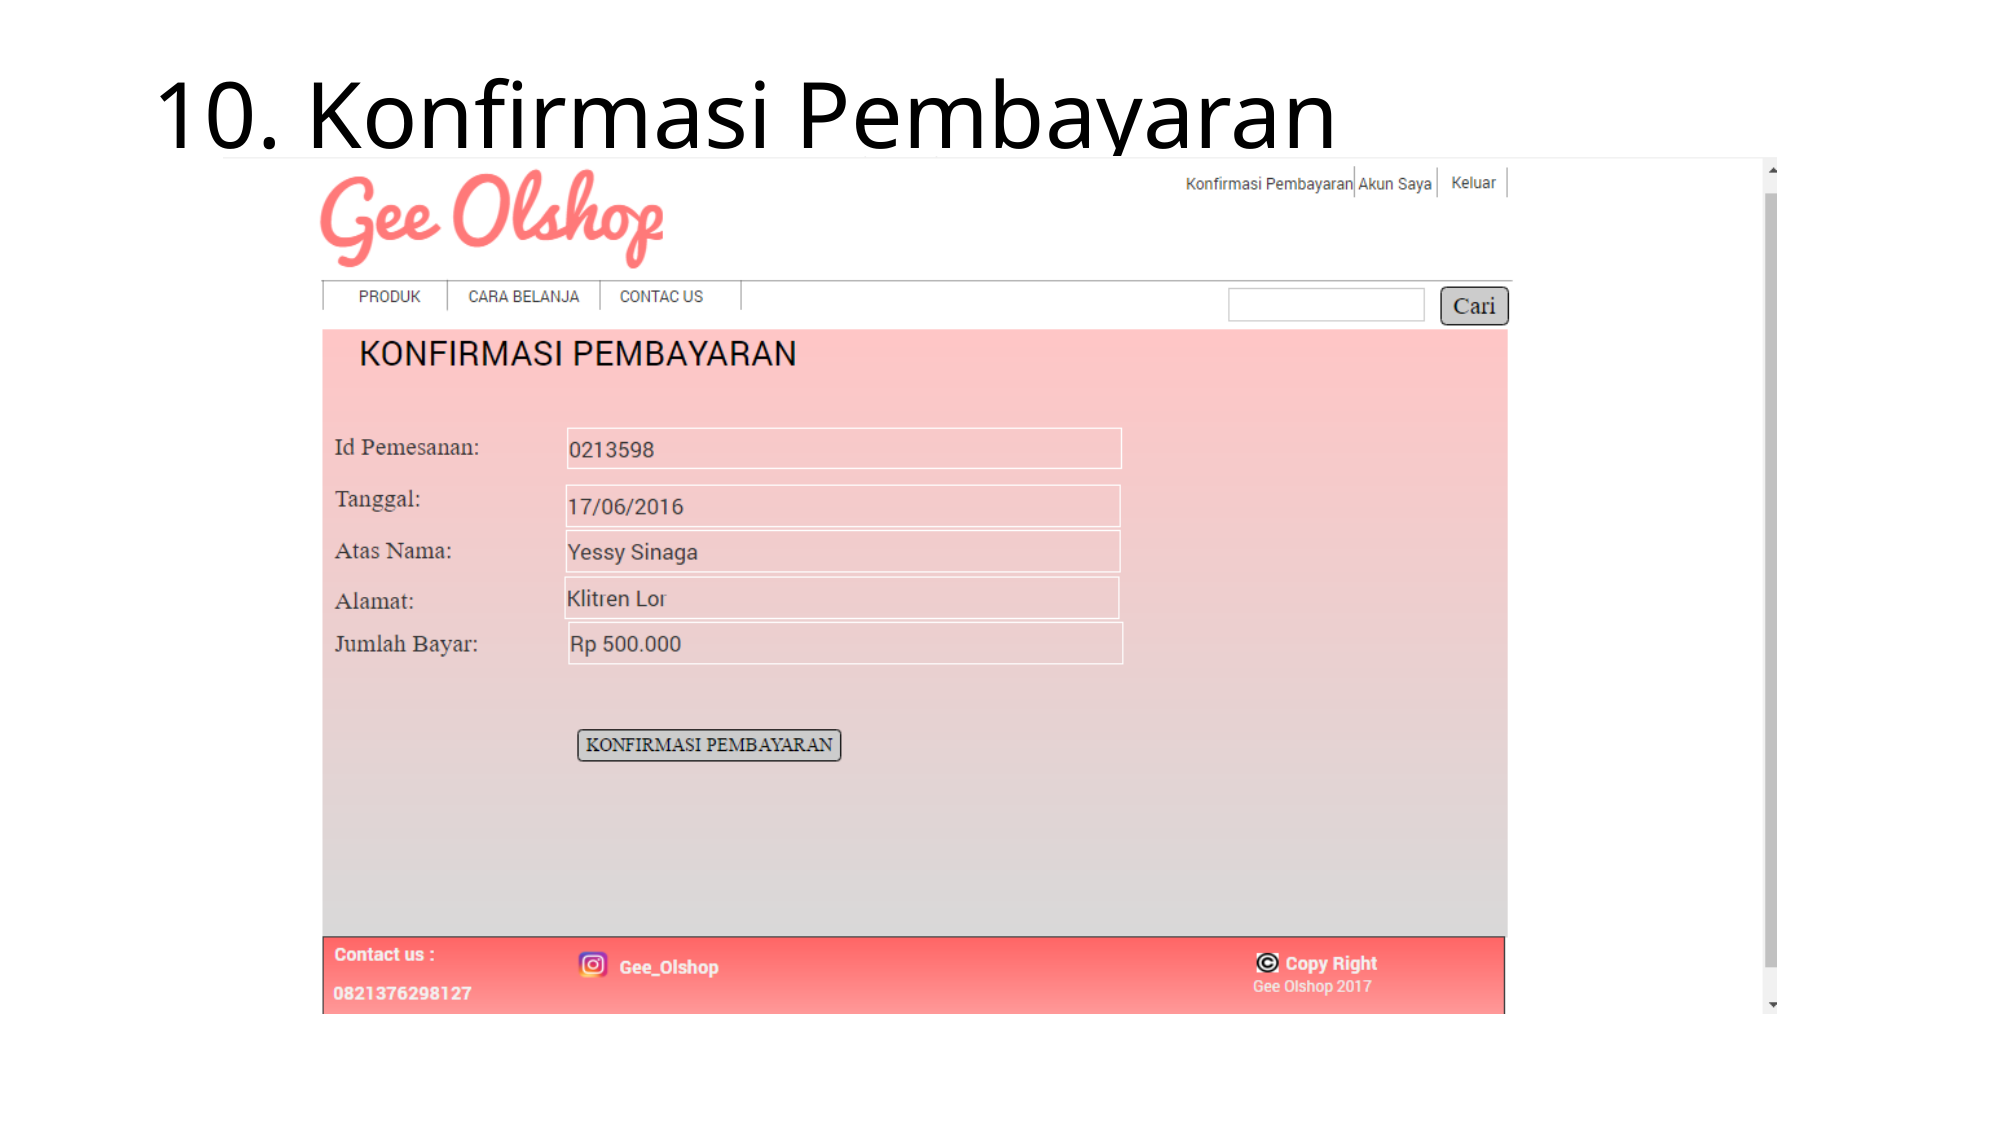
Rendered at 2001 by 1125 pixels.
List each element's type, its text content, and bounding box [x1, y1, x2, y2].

title 10. Konfirmasi Pembayaran [137, 59, 1863, 178]
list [223, 156, 1777, 1014]
